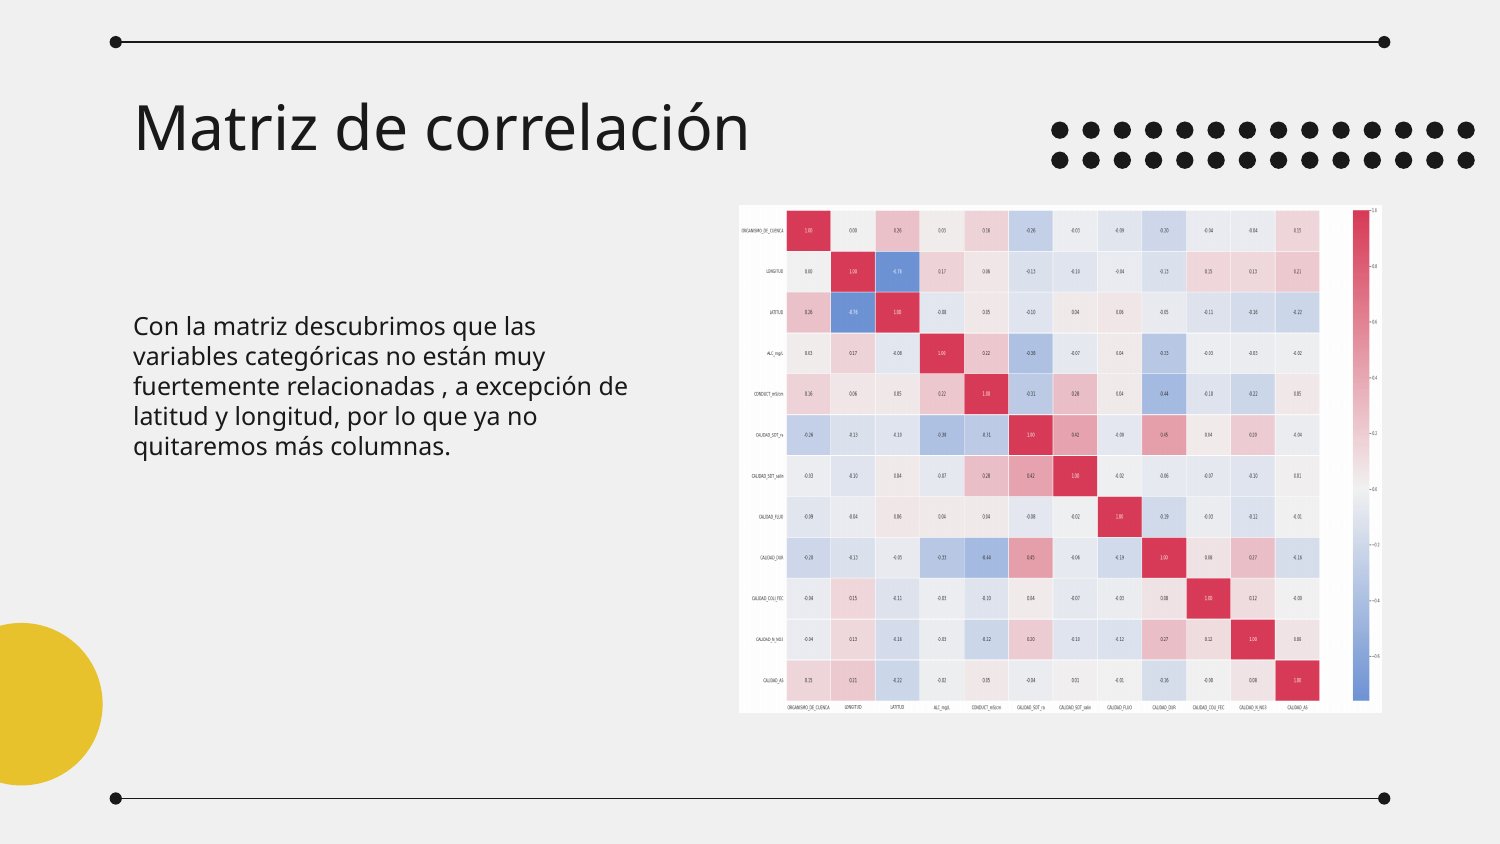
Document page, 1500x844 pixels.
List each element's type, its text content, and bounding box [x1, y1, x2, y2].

text_box [0, 622, 103, 786]
list Con la matriz descubrimos que las variables categóricas no están muy fuertemente relacionadas , a excepción de latitud y longitud, por lo que ya no quitaremos más columnas. [118, 295, 649, 523]
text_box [1050, 121, 1476, 170]
picture [739, 204, 1383, 714]
title Matriz de correlación [118, 72, 1382, 167]
